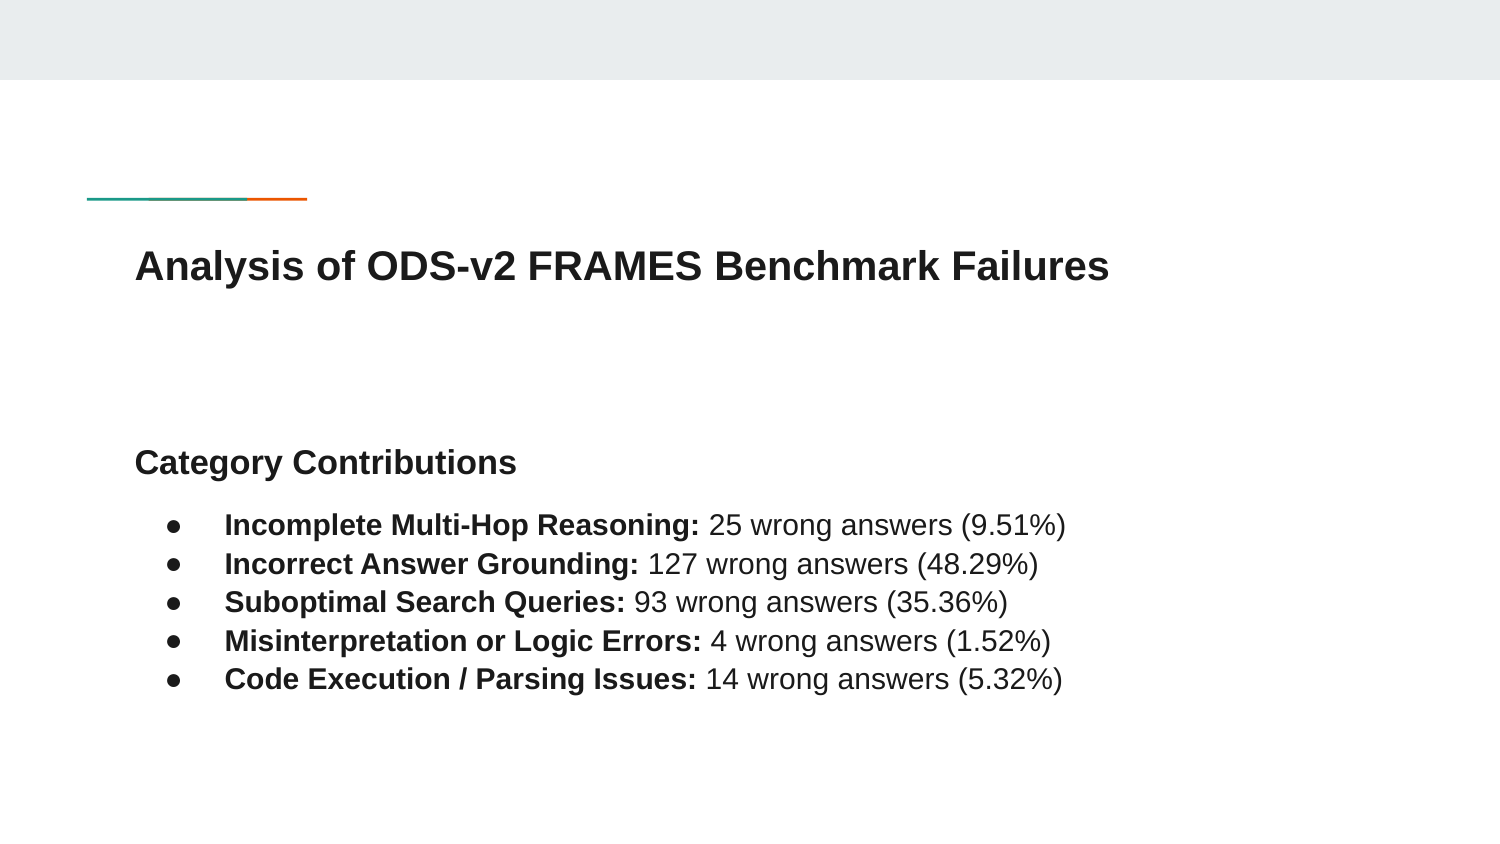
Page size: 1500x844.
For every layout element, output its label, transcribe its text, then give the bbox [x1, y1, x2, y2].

list Category Contributions Incomplete Multi-Hop Reasoning: 25 wrong answers (9.51%) Incorrect Answer Grounding: 127 wrong answers (48.29%) Suboptimal Search Queries: 93 wrong answers (35.36%) Misinterpretation or Logic Errors: 4 wrong answers (1.52%) Code Execution / Parsing Issues: 14 wrong answers (5.32%) [119, 341, 1381, 712]
title Analysis of ODS-v2 FRAMES Benchmark Failures [119, 216, 1381, 305]
